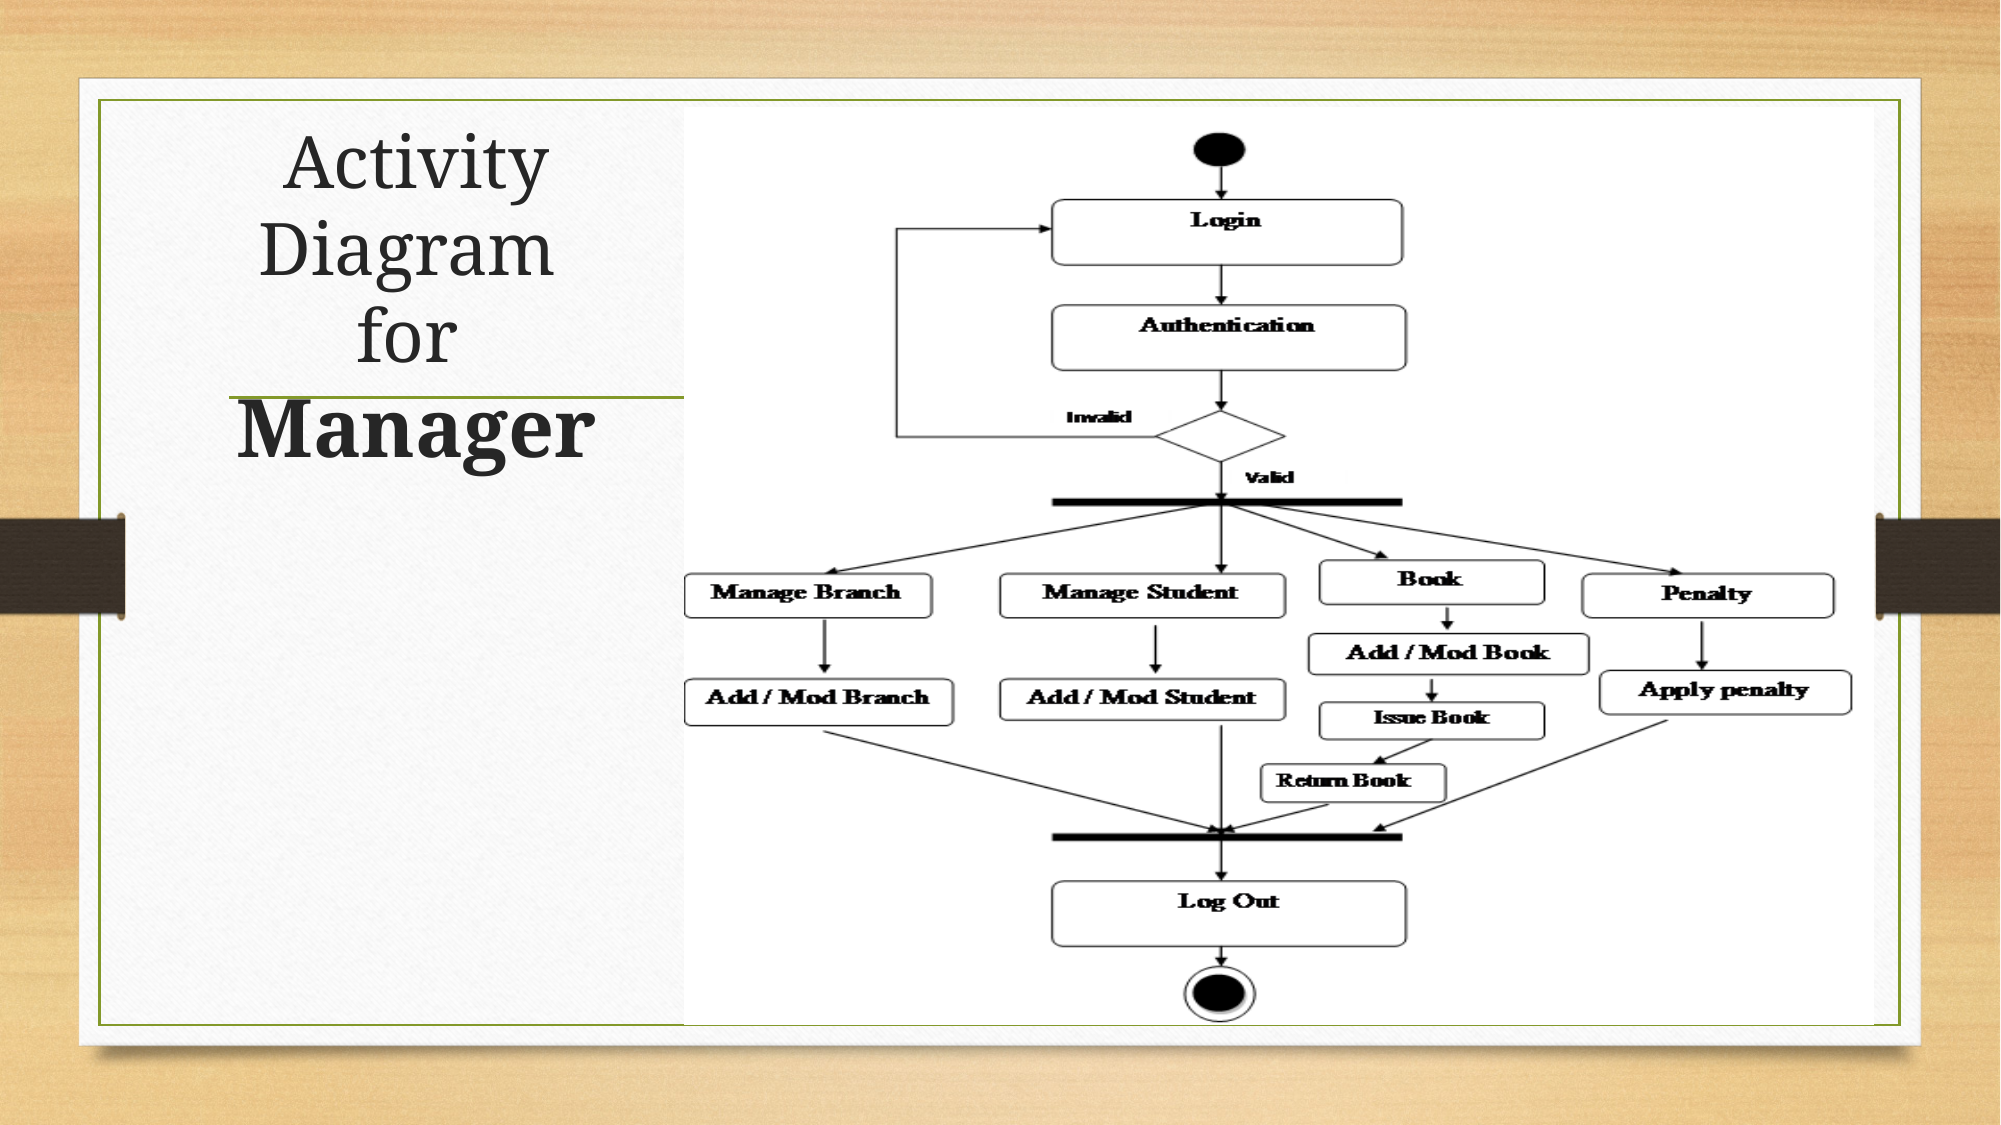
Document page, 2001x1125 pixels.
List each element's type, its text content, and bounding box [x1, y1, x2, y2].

picture [0, 0, 2001, 1125]
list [684, 107, 1875, 1026]
title Activity Diagram for Manager [193, 107, 641, 482]
